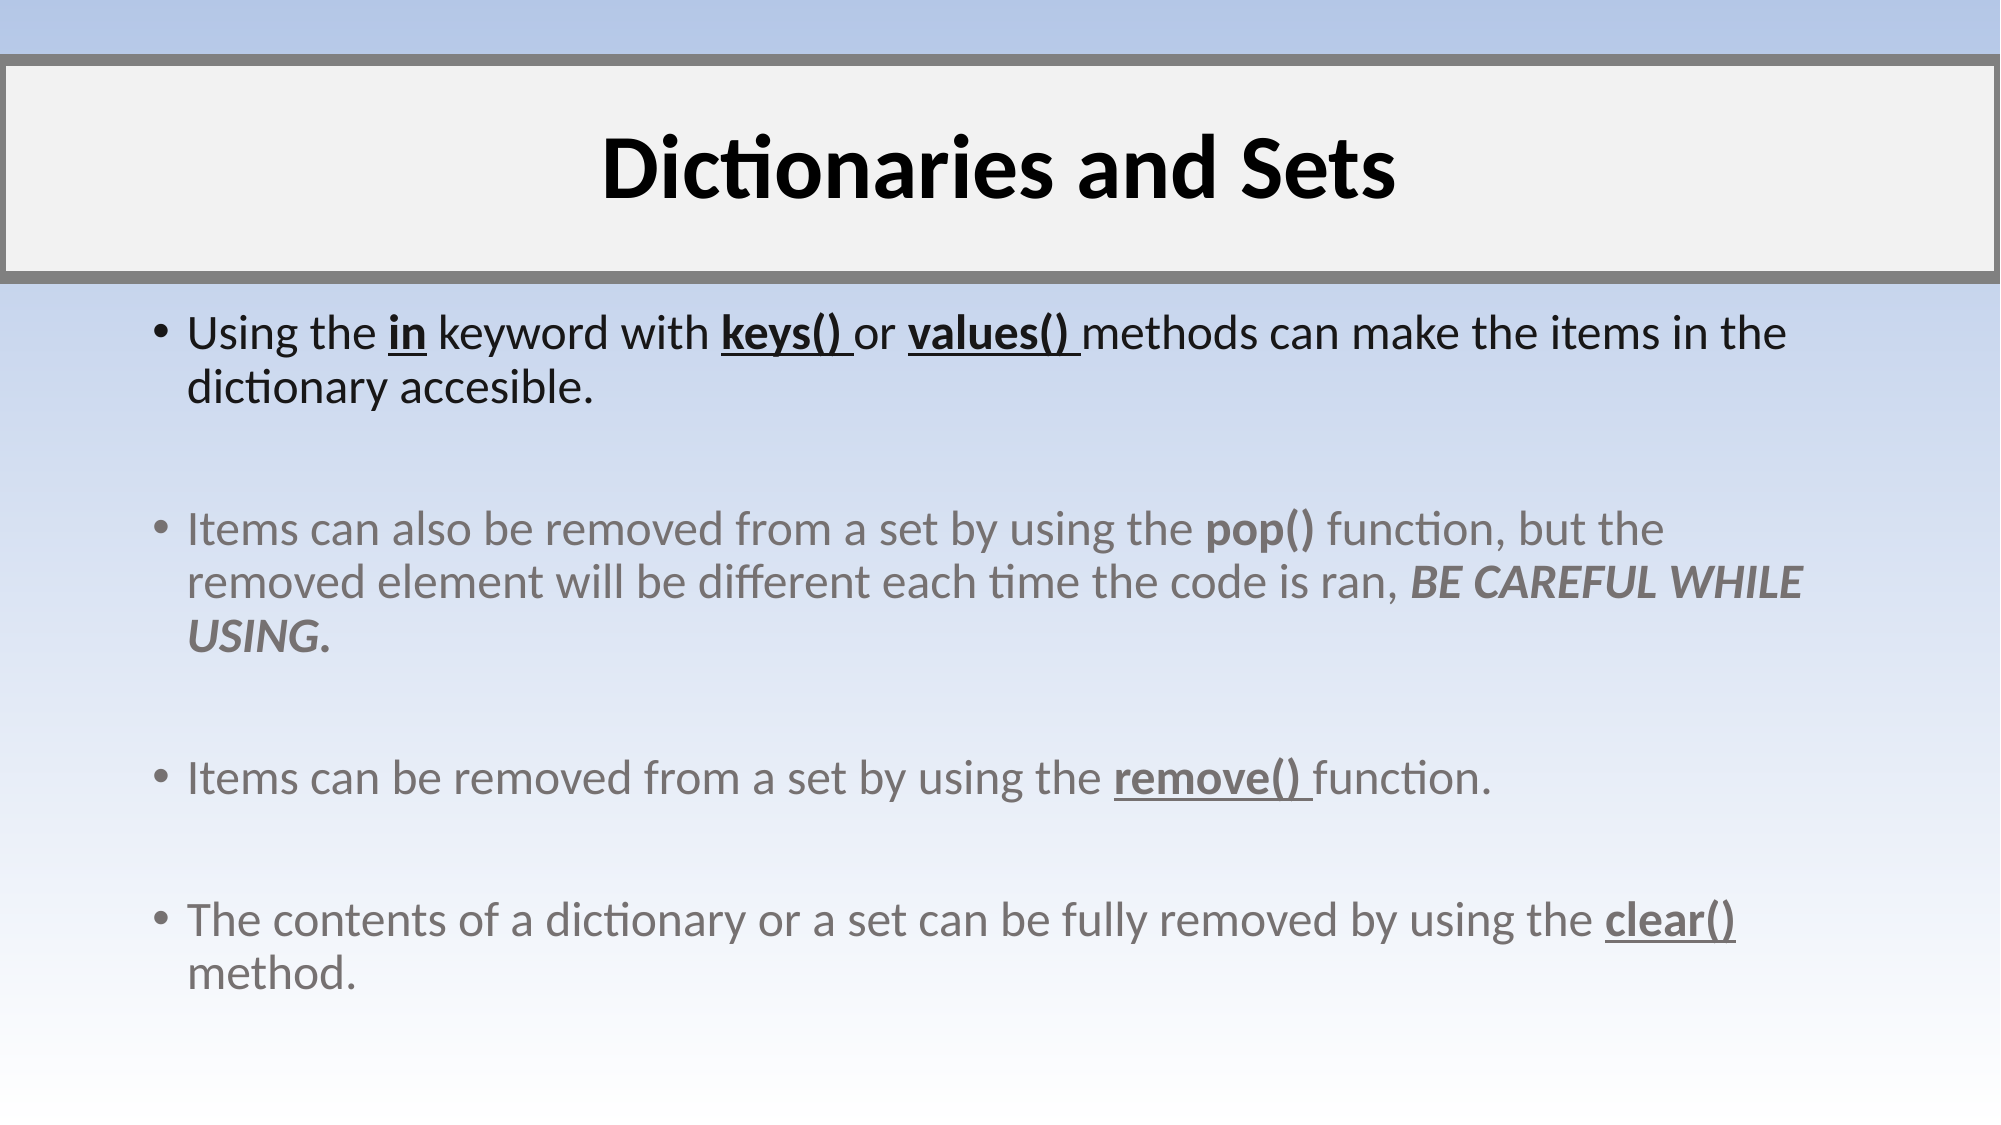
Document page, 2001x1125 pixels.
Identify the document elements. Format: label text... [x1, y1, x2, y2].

list Using the in keyword with keys() or values() methods can make the items in the dictionary accesible. Items can also be removed from a set by using the pop() function, but the removed element will be different each time the code is ran, BE CAREFUL WHILE USING. Items can be removed from a set by using the remove() function. The contents of a dictionary or a set can be fully removed by using the clear() method. [137, 299, 1863, 1014]
title Dictionaries and Sets [0, 59, 2000, 278]
